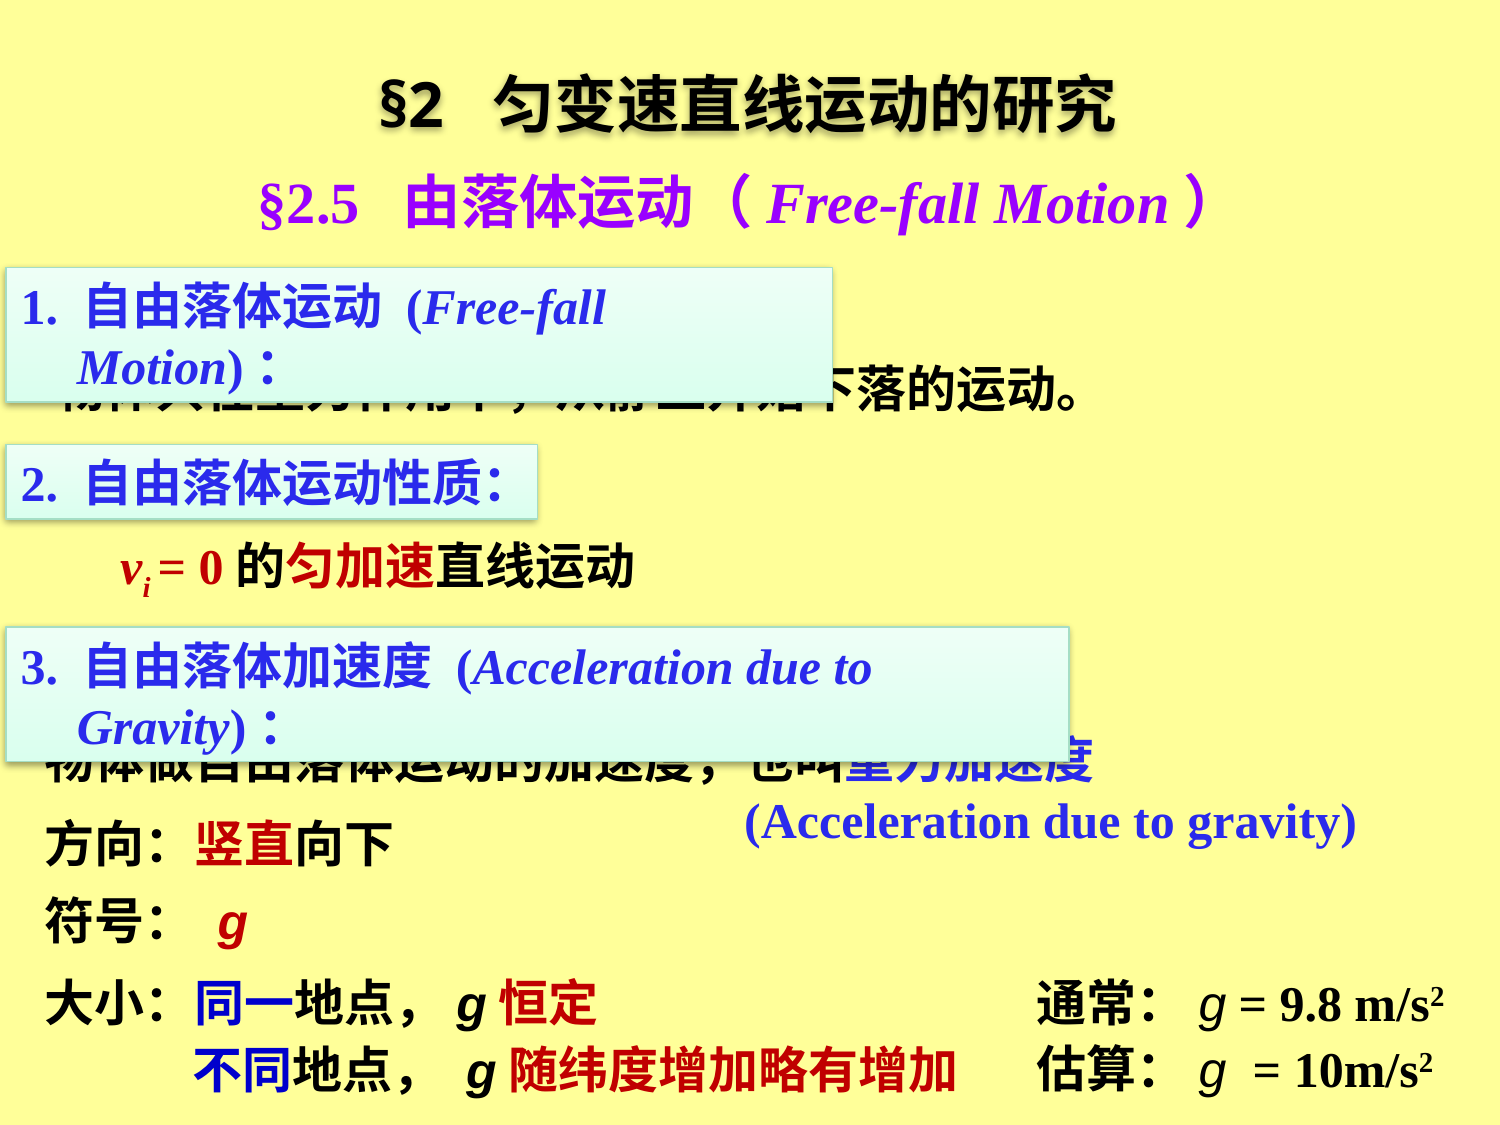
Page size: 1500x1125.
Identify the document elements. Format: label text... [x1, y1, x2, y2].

text_box §2 匀变速直线运动的研究 [132, 60, 1426, 146]
text_box 物体做自由落体运动的加速度，也叫重力加速度 (Acceleration due to gravity) [29, 721, 1495, 857]
text_box 估算：g = 10m/s2 [1021, 1030, 1495, 1105]
text_box 通常：g = 9.8 m/s2 [1021, 964, 1495, 1030]
text_box 不同地点， g随纬度增加略有增加 [178, 1031, 974, 1106]
text_box 1. 自由落体运动 (Free-fall Motion)： [5, 267, 833, 403]
text_box 方向：竖直向下 [29, 805, 745, 881]
text_box 符号： g [29, 881, 455, 957]
text_box §2.5 由落体运动（Free-fall Motion） [0, 171, 1500, 267]
text_box 2. 自由落体运动性质： [5, 444, 538, 520]
text_box 物体只在重力作用下，从静止开始下落的运动。 [41, 349, 1164, 442]
text_box vi = 0的匀加速直线运动 [105, 527, 668, 611]
text_box 3. 自由落体加速度 (Acceleration due to Gravity)： [5, 626, 1070, 762]
text_box 大小：同一地点，g恒定 [29, 964, 668, 1100]
